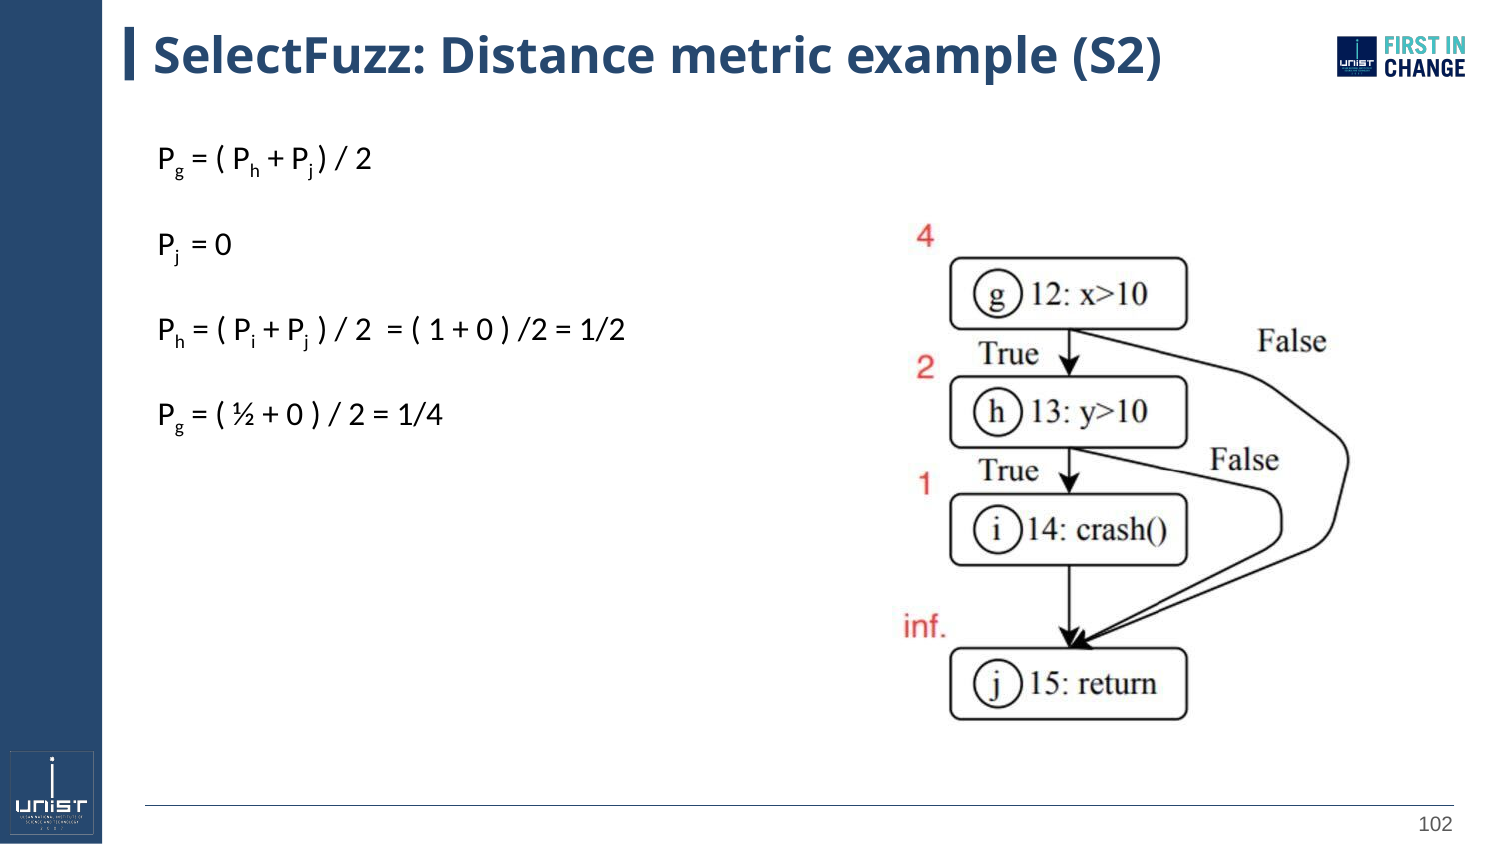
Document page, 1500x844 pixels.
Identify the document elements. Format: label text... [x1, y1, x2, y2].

text_box SelectFuzz: Distance metric example (S2) [142, 17, 1287, 150]
picture [1336, 35, 1466, 78]
text_box Pg = ( Ph + Pj ) / 2 Pj = 0 Ph = ( Pi + Pj ) / 2 = ( 1 + 0 ) /2 = 1/2 Pg = ( ½ + 0 ) / 2 = 1/4 [142, 121, 868, 752]
picture [6, 739, 102, 838]
slide_number 102 [1377, 790, 1468, 844]
text_box [0, 0, 103, 844]
picture [891, 175, 1425, 766]
text_box [124, 26, 134, 81]
